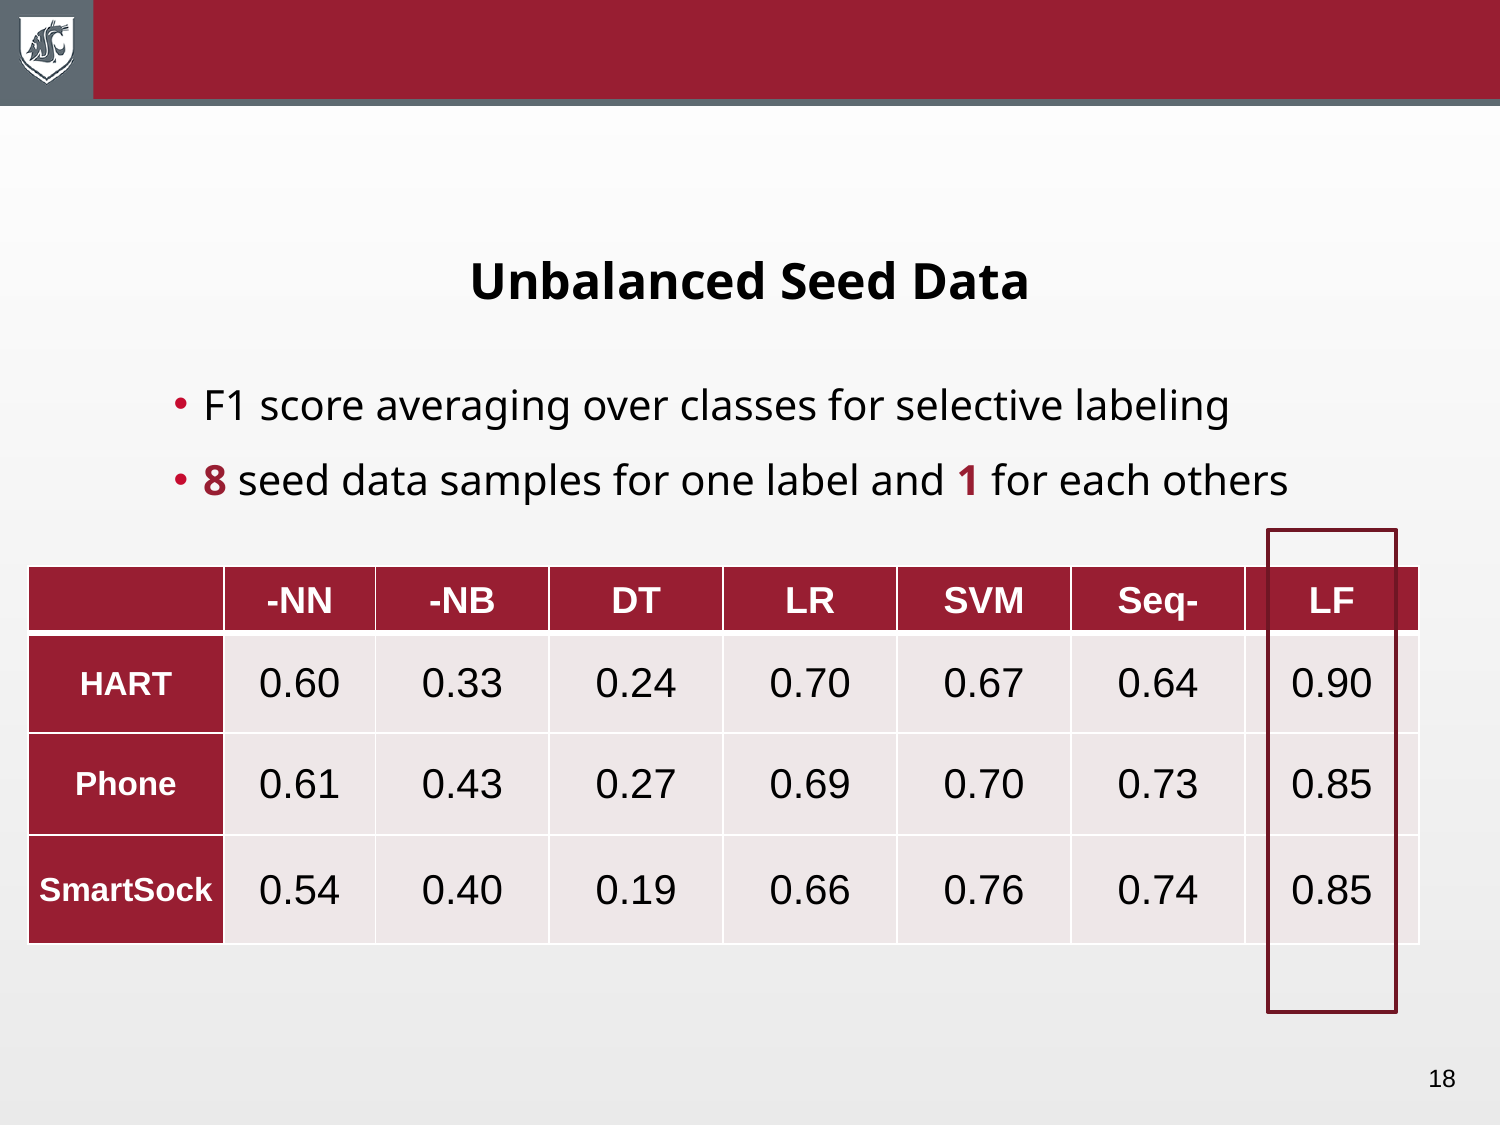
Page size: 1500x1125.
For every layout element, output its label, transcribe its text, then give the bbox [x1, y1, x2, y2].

picture [0, 0, 94, 99]
text_box F1 score averaging over classes for selective labeling 8 seed data samples for one label and 1 for each others [27, 371, 1409, 512]
slide_number 18 [1266, 1021, 1472, 1101]
text_box [1266, 528, 1398, 1014]
title Unbalanced Seed Data [0, 248, 1500, 318]
